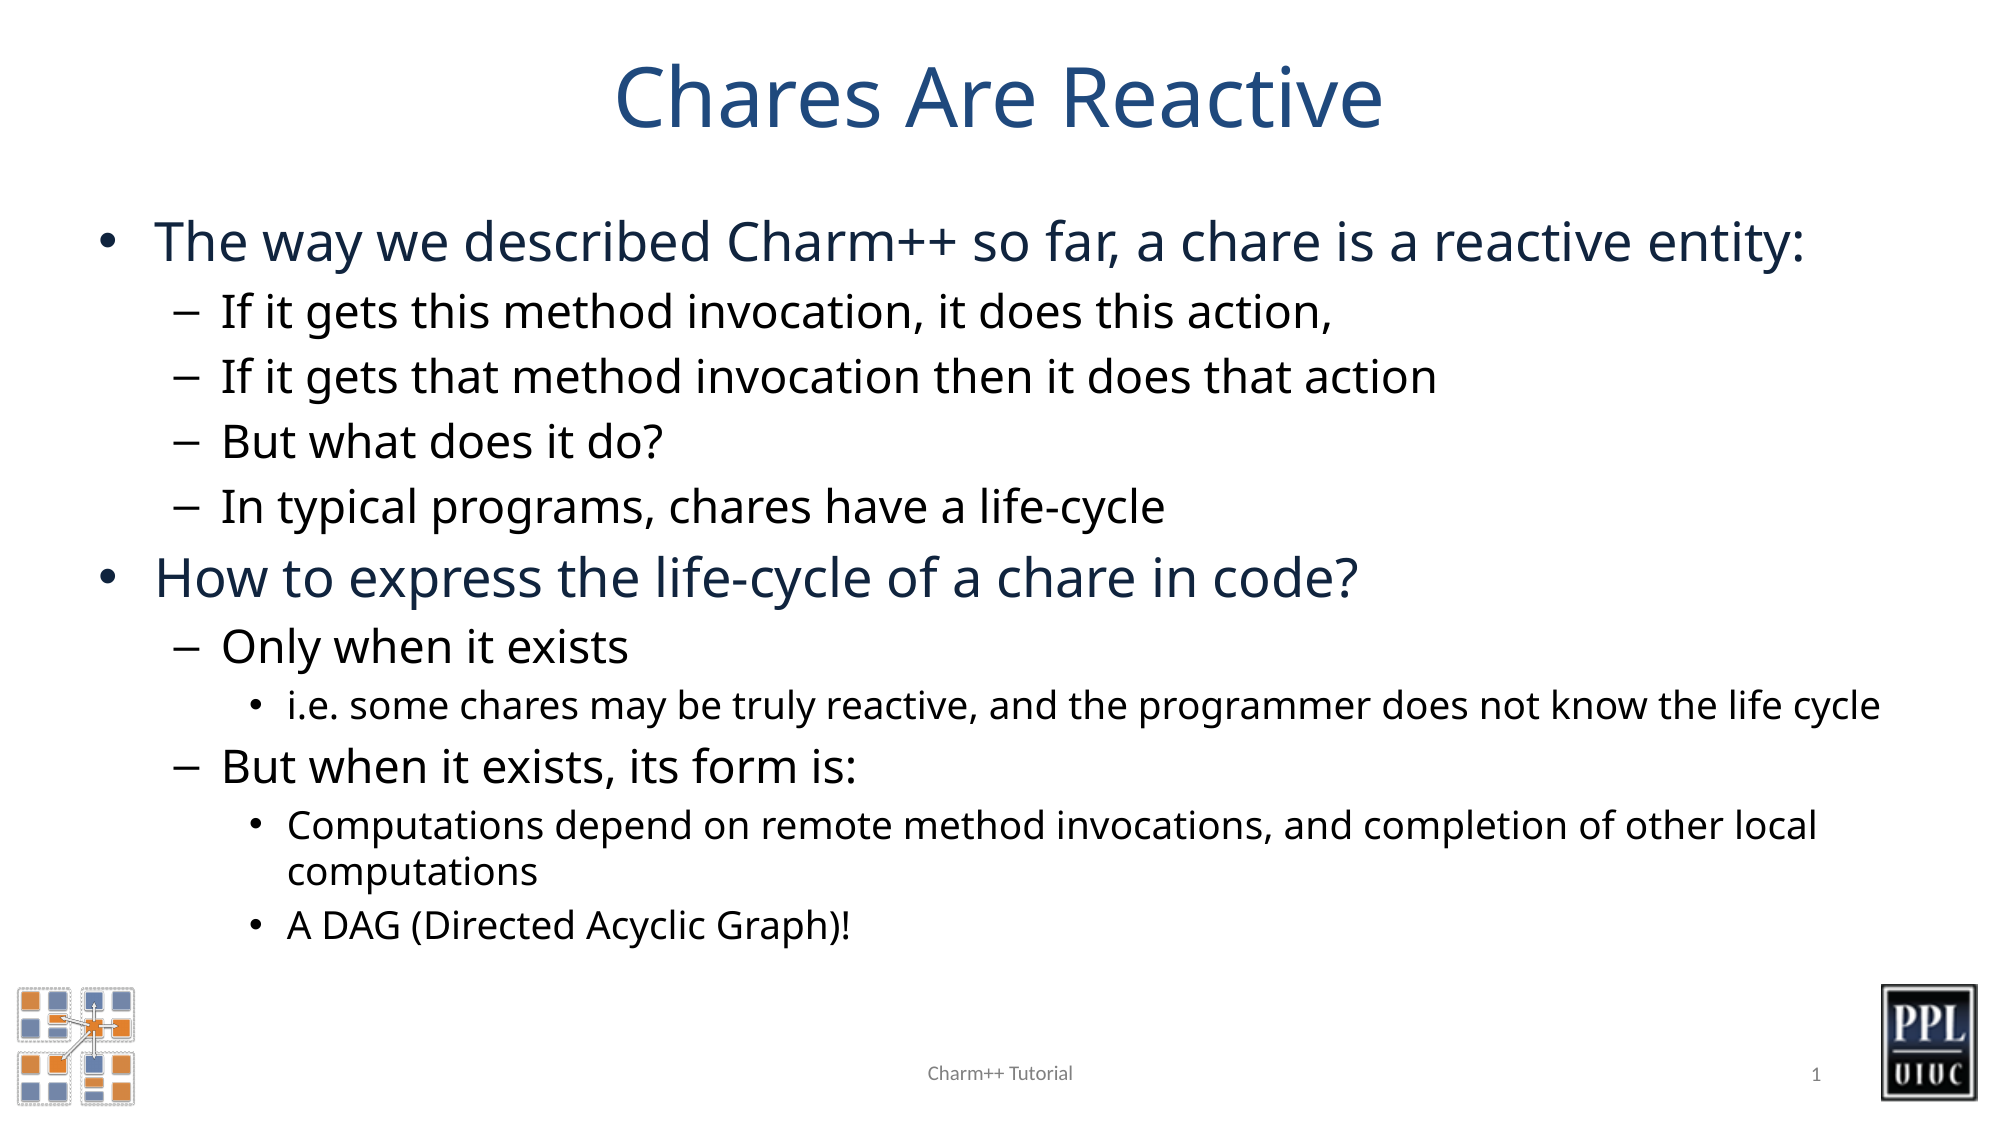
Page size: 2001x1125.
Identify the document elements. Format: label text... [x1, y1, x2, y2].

list The way we described Charm++ so far, a chare is a reactive entity: If it gets this method invocation, it does this action, If it gets that method invocation then it does that action But what does it do? In typical programs, chares have a life-cycle How to express the life-cycle of a chare in code? Only when it exists i.e. some chares may be truly reactive, and the programmer does not know the life cycle But when it exists, its form is: Computations depend on remote method invocations, and completion of other local computations A DAG (Directed Acyclic Graph)! [83, 200, 1900, 1005]
title Chares Are Reactive [66, 24, 1934, 163]
footer Charm++ Tutorial [615, 1042, 1387, 1103]
slide_number 1 [1625, 1042, 1837, 1103]
picture [12, 982, 140, 1110]
picture [1881, 984, 1978, 1107]
